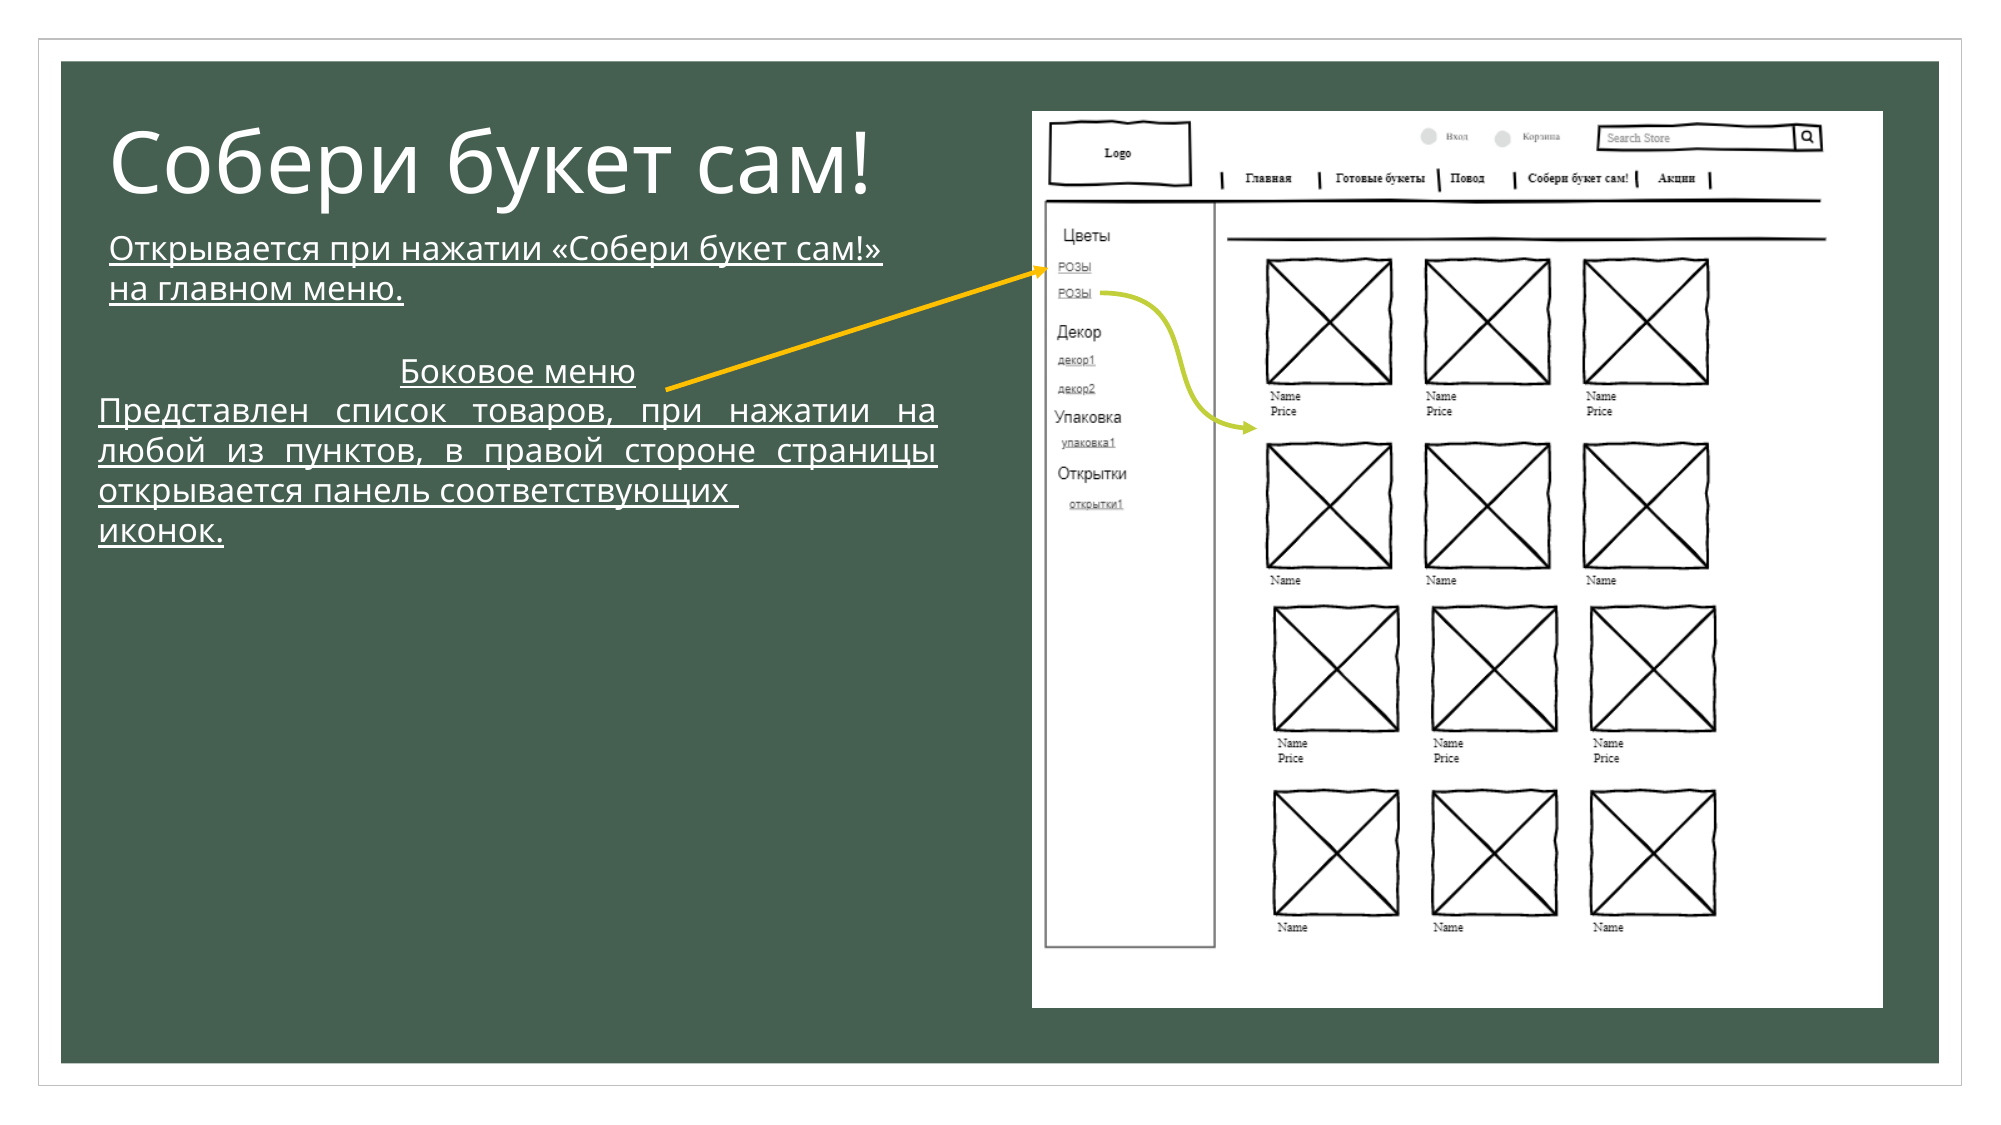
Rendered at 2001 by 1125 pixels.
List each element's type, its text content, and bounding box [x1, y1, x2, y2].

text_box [1099, 292, 1258, 429]
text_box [665, 267, 1049, 390]
title Собери букет сам! [93, 112, 1015, 220]
text_box Боковое меню Представлен список товаров, при нажатии на любой из пунктов, в правой стороне страницы открывается панель соответствующих иконок. [83, 342, 953, 557]
text_box Открывается при нажатии «Собери букет сам!» на главном меню. [93, 219, 943, 315]
picture [1032, 111, 1883, 1008]
